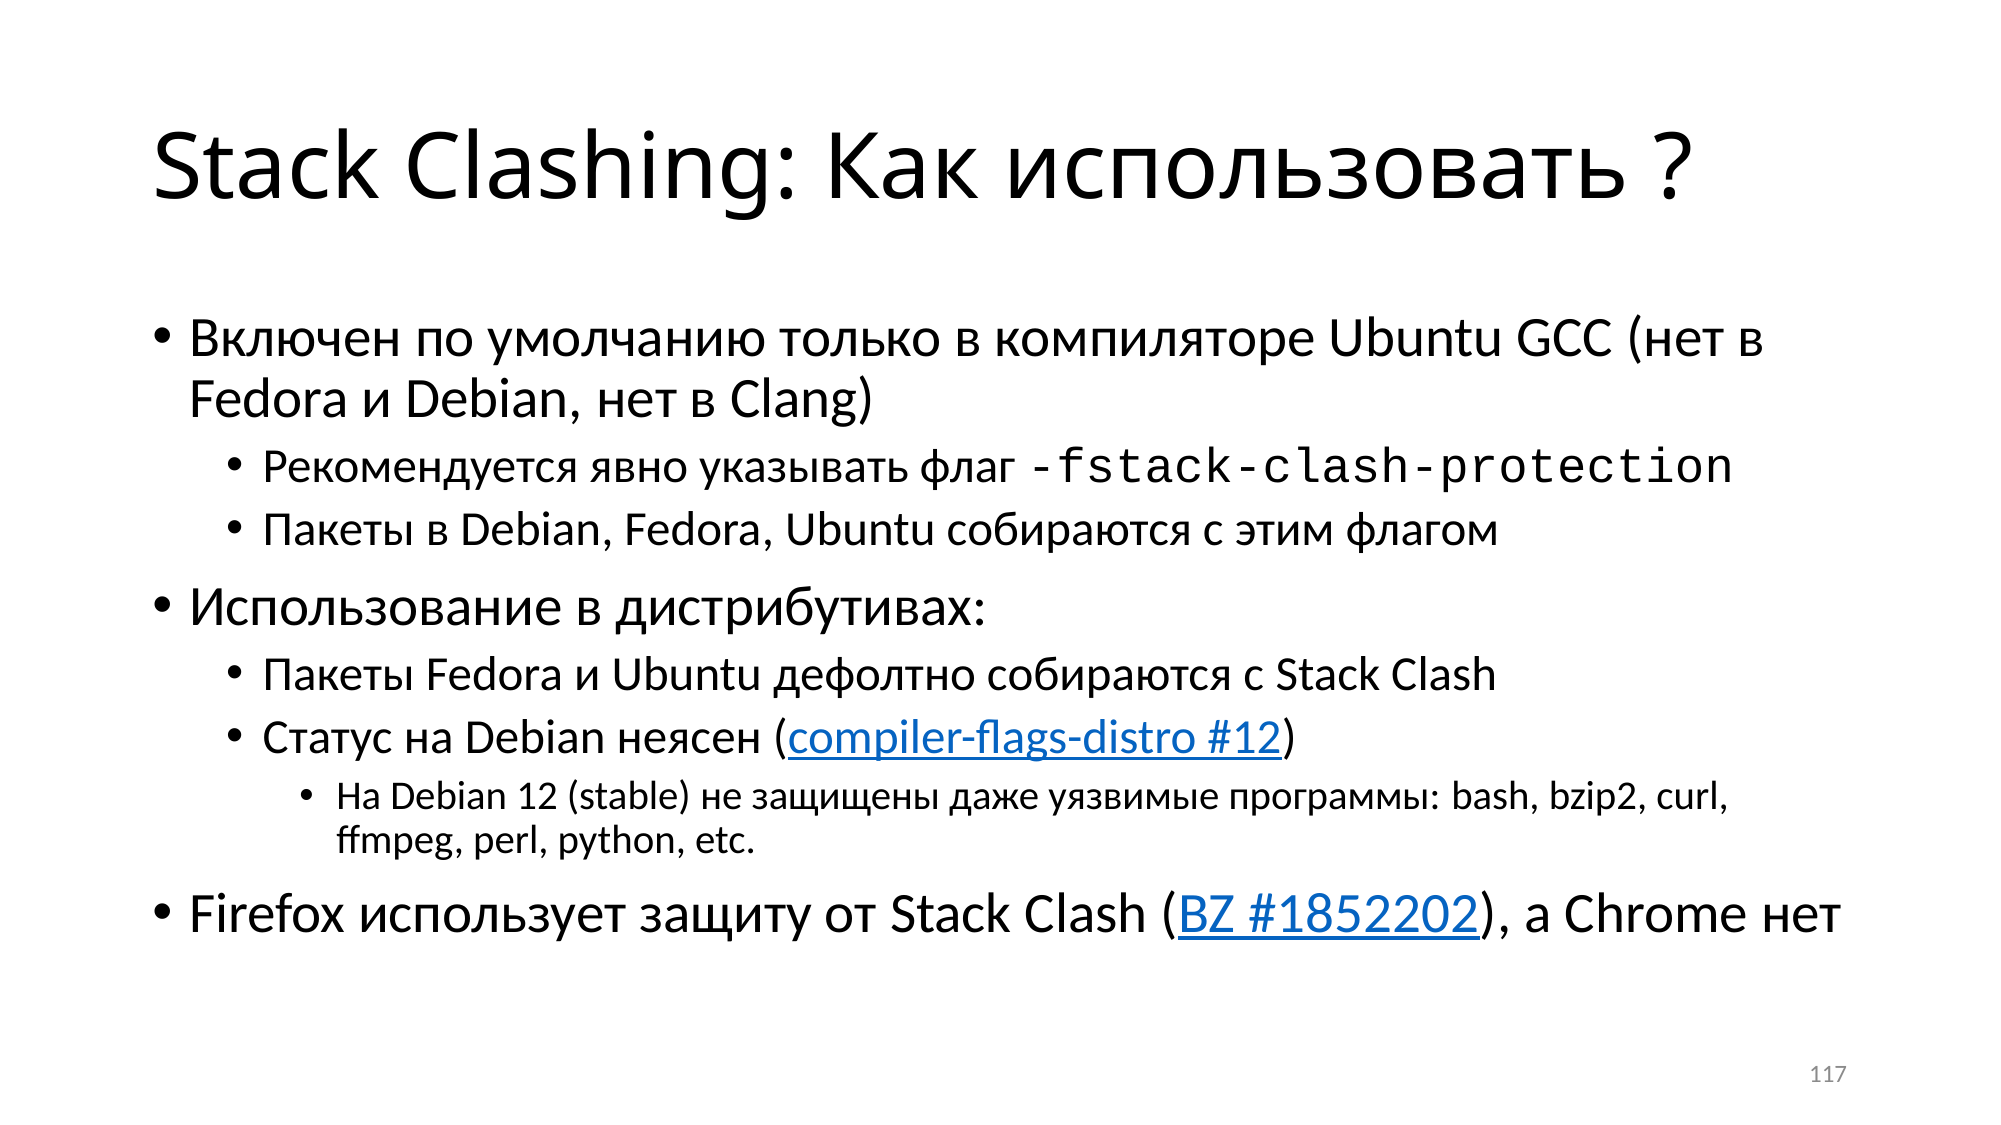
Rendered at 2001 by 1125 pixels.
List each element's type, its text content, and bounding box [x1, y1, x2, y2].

list Включен по умолчанию только в компиляторе Ubuntu GCC (нет в Fedora и Debian, нет в Clang) Рекомендуется явно указывать флаг -fstack-clash-protection Пакеты в Debian, Fedora, Ubuntu собираются с этим флагом Использование в дистрибутивах: Пакеты Fedora и Ubuntu дефолтно собираются с Stack Clash Статус на Debian неясен (compiler-flags-distro #12) На Debian 12 (stable) не защищены даже уязвимые программы: bash, bzip2, curl, ffmpeg, perl, python, etc. Firefox использует защиту от Stack Clash (BZ #1852202), а Chrome нет [137, 299, 1863, 1014]
slide_number 117 [1412, 1042, 1863, 1103]
title Stack Clashing: Как использовать ? [137, 59, 1863, 278]
